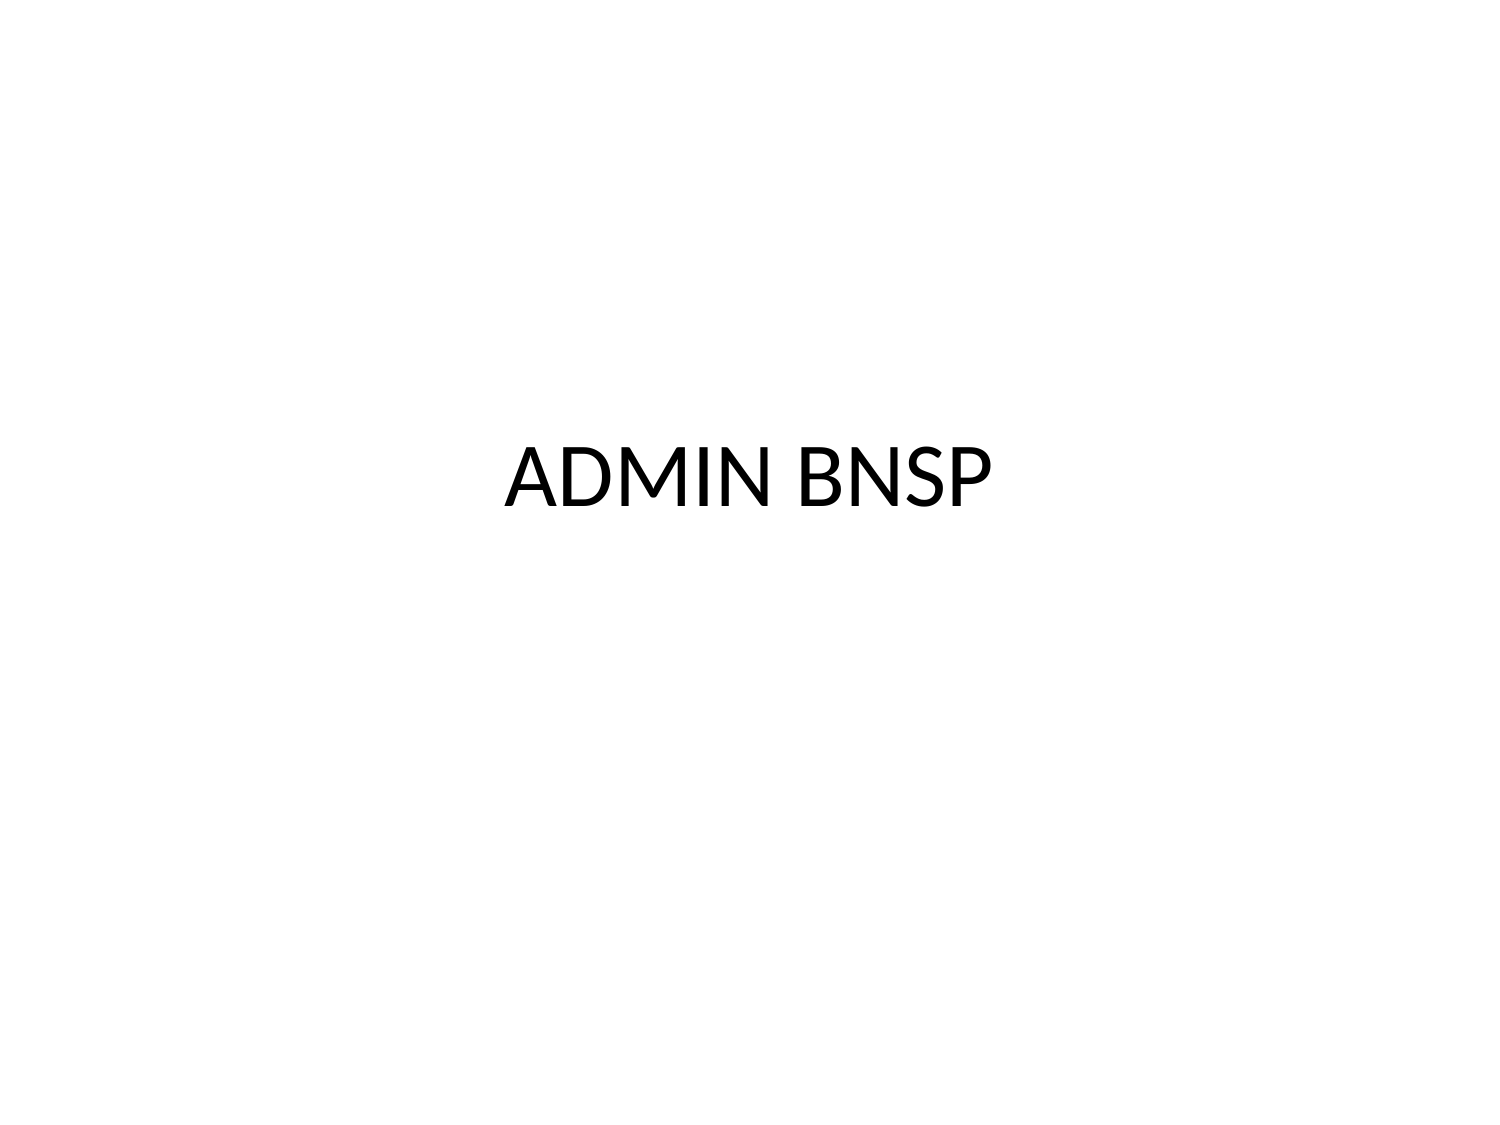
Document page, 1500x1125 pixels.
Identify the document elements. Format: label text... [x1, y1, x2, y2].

title ADMIN BNSP [112, 349, 1388, 591]
